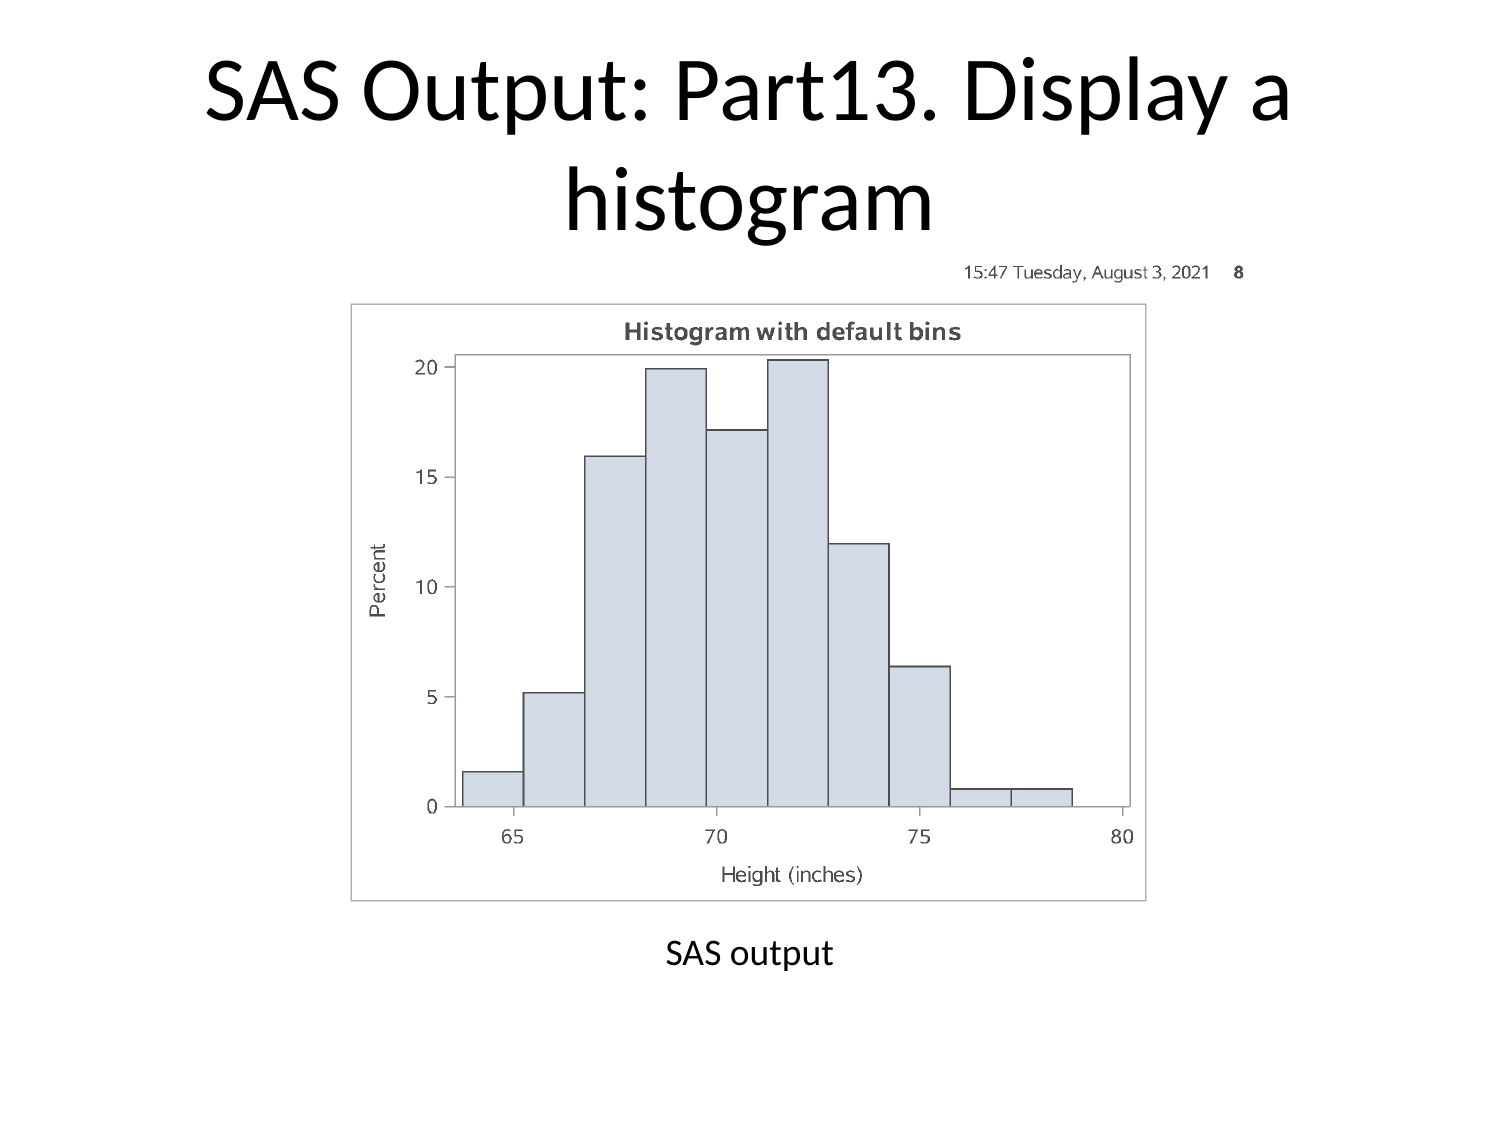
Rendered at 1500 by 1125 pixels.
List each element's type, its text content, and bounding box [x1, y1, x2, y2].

text_box SAS output [74, 920, 1425, 1005]
picture [216, 262, 1282, 921]
title SAS Output: Part13. Display a histogram [75, 45, 1425, 233]
